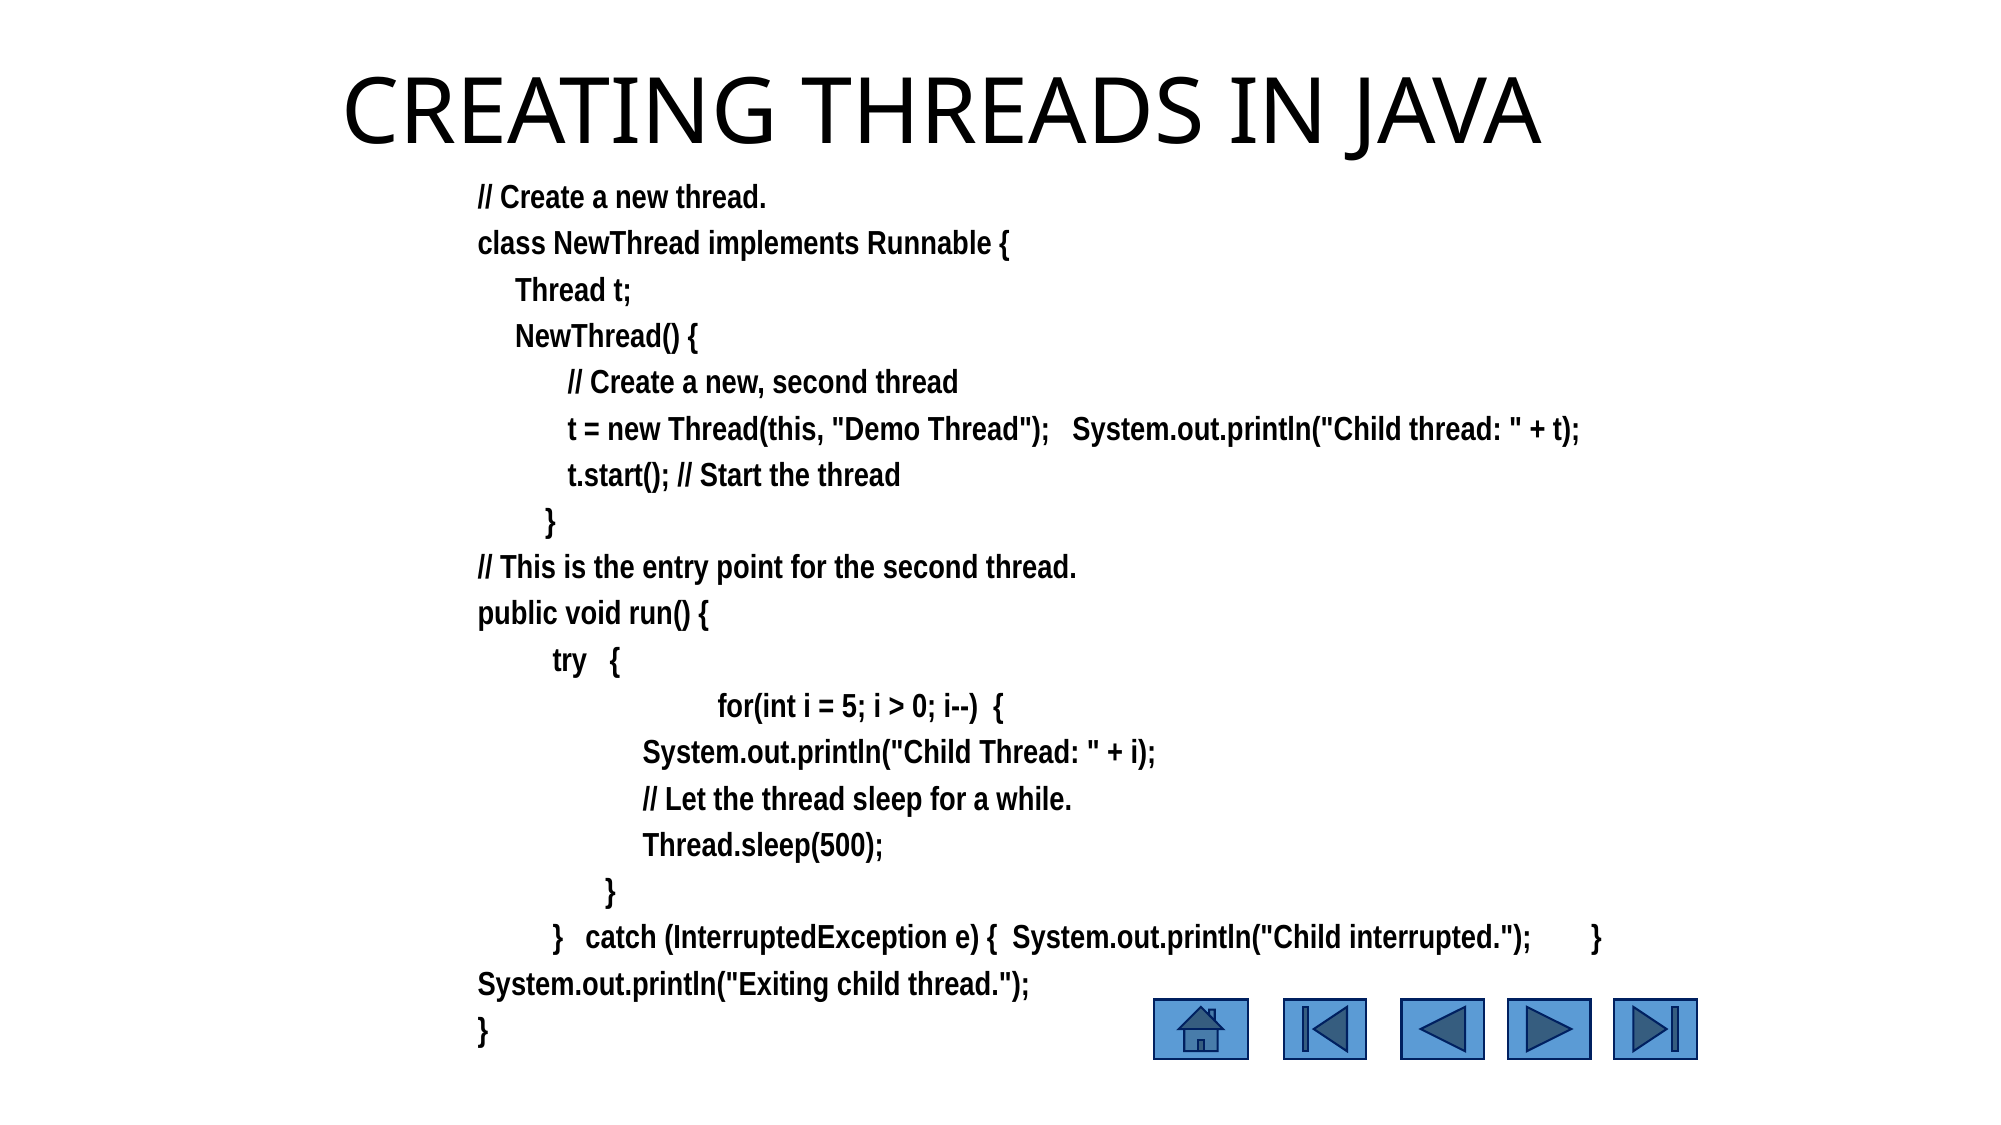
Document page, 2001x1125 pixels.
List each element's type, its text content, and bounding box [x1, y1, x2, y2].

text_box [1613, 998, 1698, 1060]
text_box [1400, 998, 1485, 1060]
text_box [1283, 998, 1367, 1060]
list // Create a new thread. class NewThread implements Runnable { Thread t; NewThread() { // Create a new, second thread t = new Thread(this, "Demo Thread"); System.out.println("Child thread: " + t); t.start(); // Start the thread } // This is the entry point for the second thread. public void run() { try { for(int i = 5; i > 0; i--) { System.out.println("Child Thread: " + i); // Let the thread sleep for a while. Thread.sleep(500); } } catch (InterruptedException e) { System.out.println("Child interrupted."); } System.out.println("Exiting child thread."); } [387, 172, 1750, 1090]
text_box [1507, 998, 1592, 1060]
title CREATING THREADS IN JAVA [326, 42, 1677, 185]
text_box [1153, 998, 1249, 1060]
